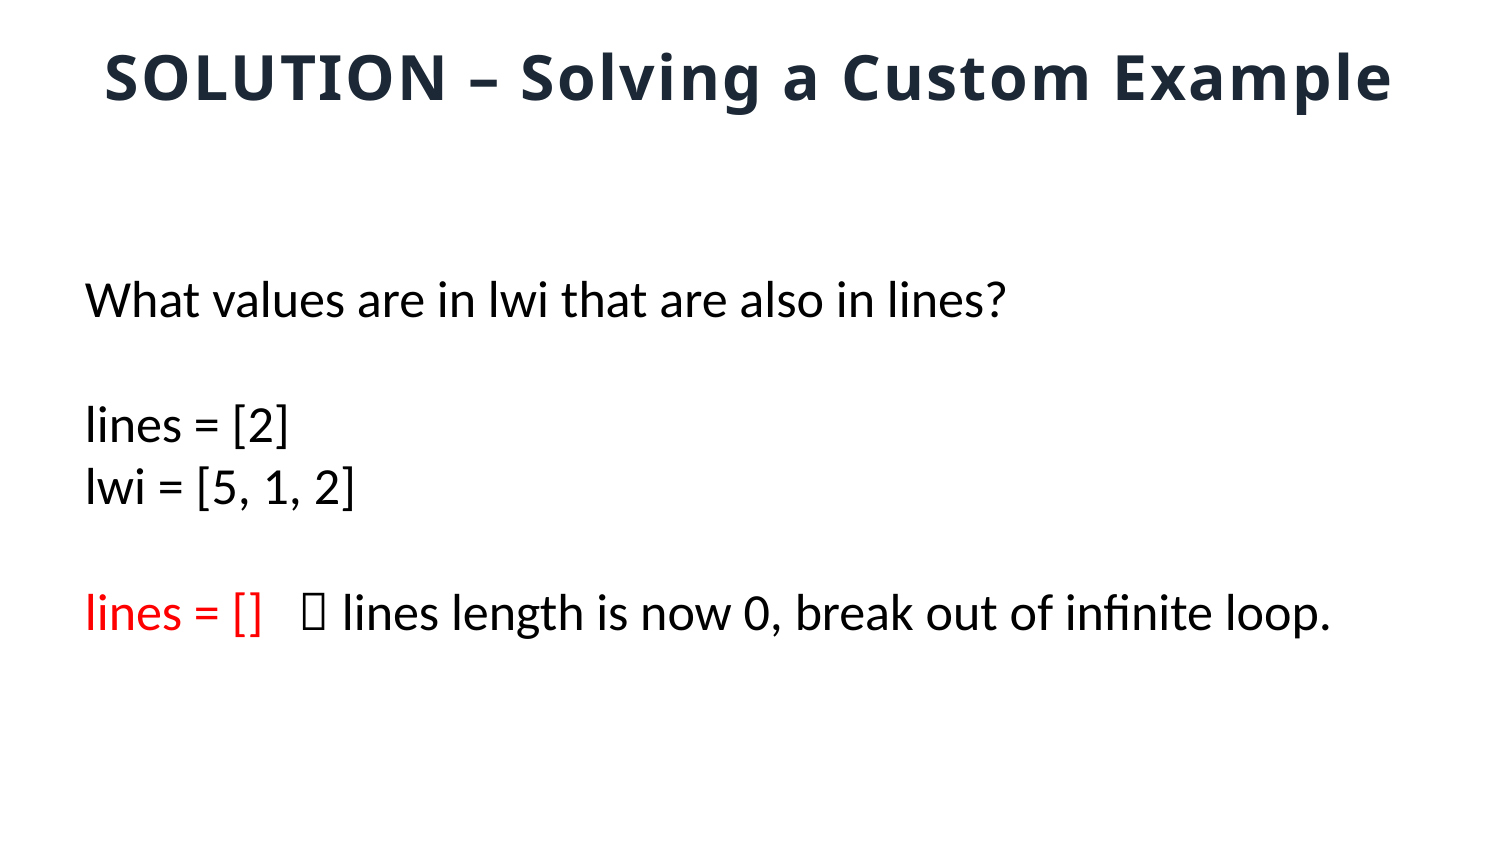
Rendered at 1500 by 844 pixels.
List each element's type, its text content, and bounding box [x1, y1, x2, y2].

text_box What values are in lwi that are also in lines? lines = [2] lwi = [5, 1, 2] lines = []  lines length is now 0, break out of infinite loop. [70, 258, 1426, 773]
text_box SOLUTION – Solving a Custom Example [0, 37, 1500, 113]
